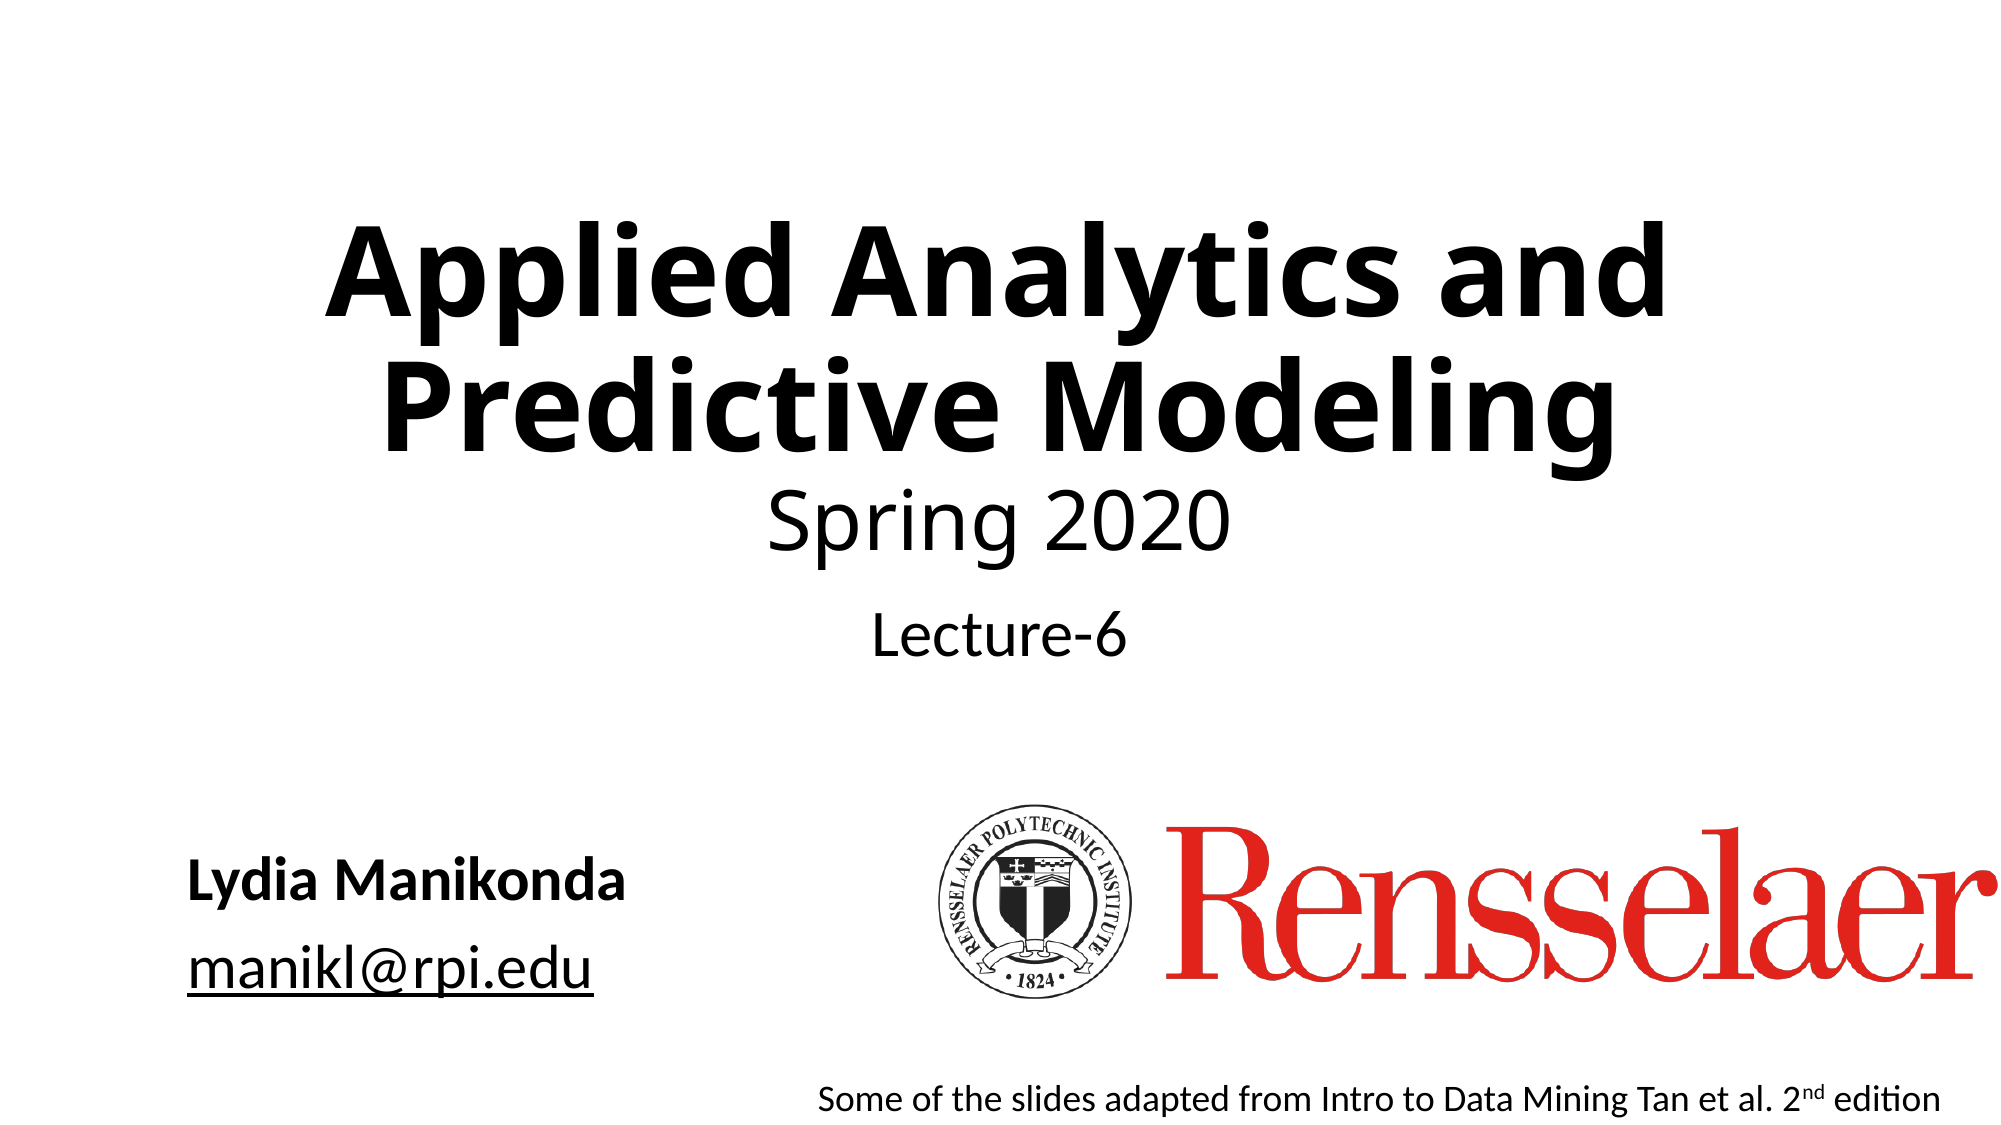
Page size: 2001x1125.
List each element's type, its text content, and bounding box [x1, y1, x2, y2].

text_box Some of the slides adapted from Intro to Data Mining Tan et al. 2nd edition [803, 1066, 1967, 1125]
title Applied Analytics and Predictive Modeling Spring 2020 [249, 184, 1750, 576]
subtitle Lecture-6 [249, 590, 1750, 709]
picture [935, 799, 2000, 1004]
text_box Lydia Manikonda manikl@rpi.edu [172, 838, 1000, 1043]
